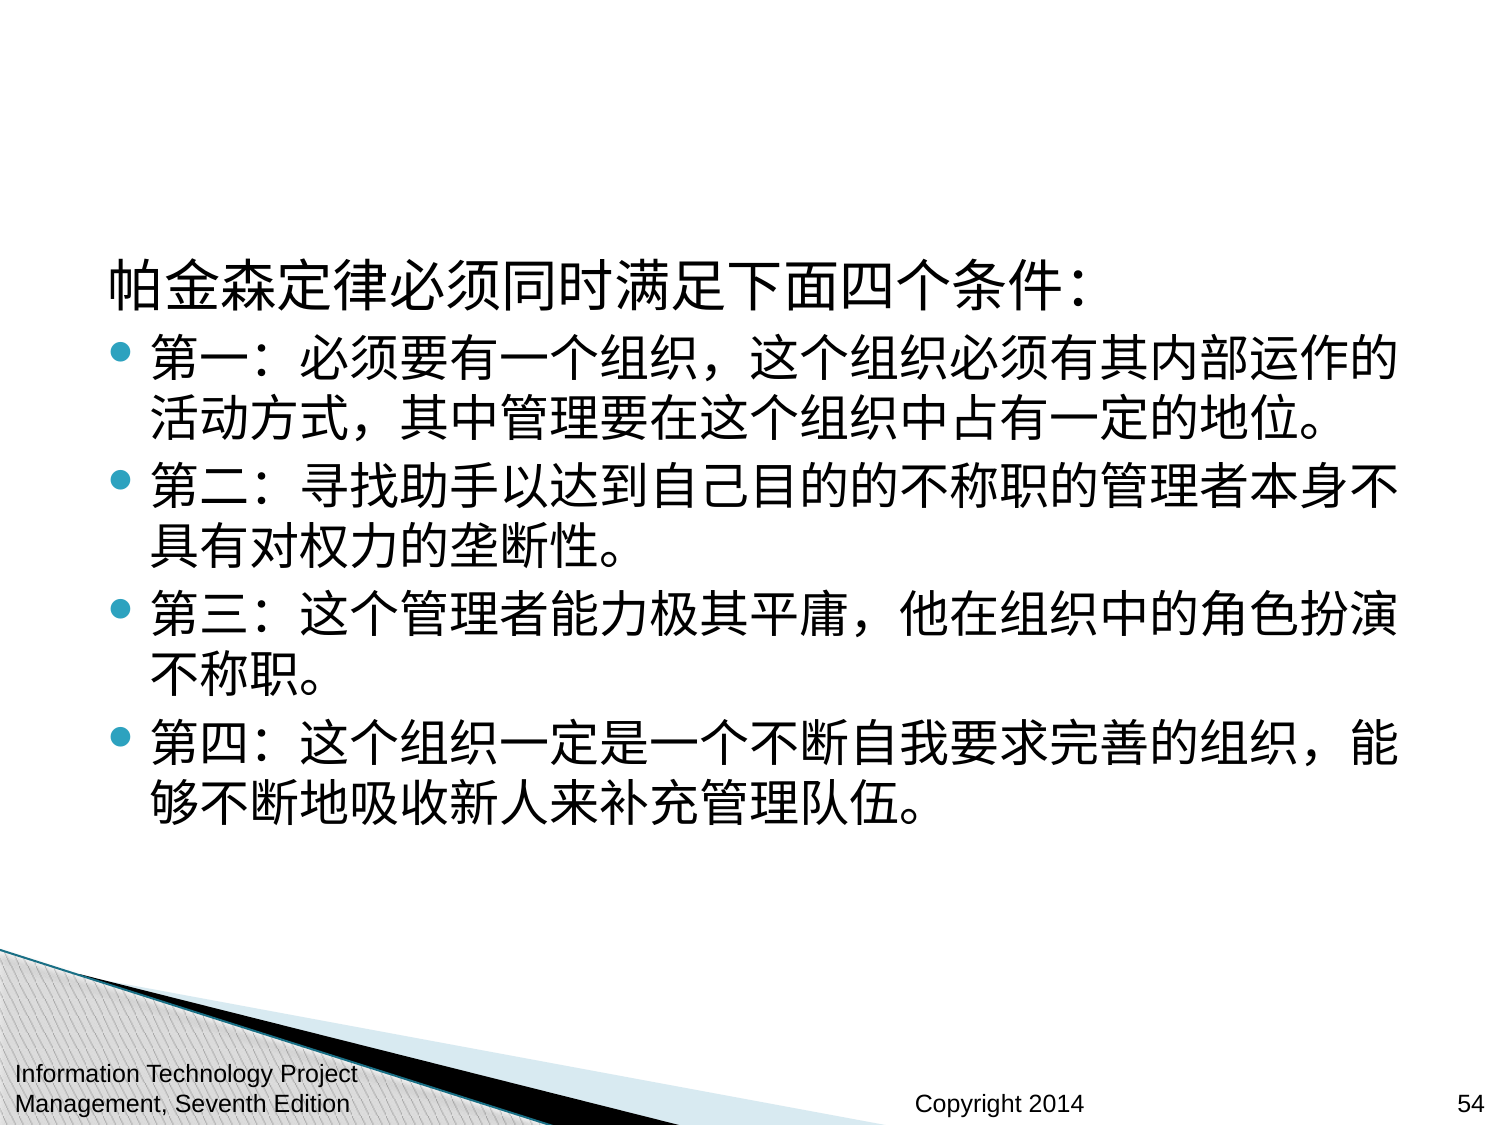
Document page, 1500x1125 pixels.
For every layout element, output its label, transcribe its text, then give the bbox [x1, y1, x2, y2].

slide_number 54 [1408, 1065, 1500, 1125]
list 帕金森定律必须同时满足下面四个条件： 第一：必须要有一个组织，这个组织必须有其内部运作的活动方式，其中管理要在这个组织中占有一定的地位。 第二：寻找助手以达到自己目的的不称职的管理者本身不具有对权力的垄断性。 第三：这个管理者能力极其平庸，他在组织中的角色扮演不称职。 第四：这个组织一定是一个不断自我要求完善的组织，能够不断地吸收新人来补充管理队伍。 [74, 242, 1426, 986]
